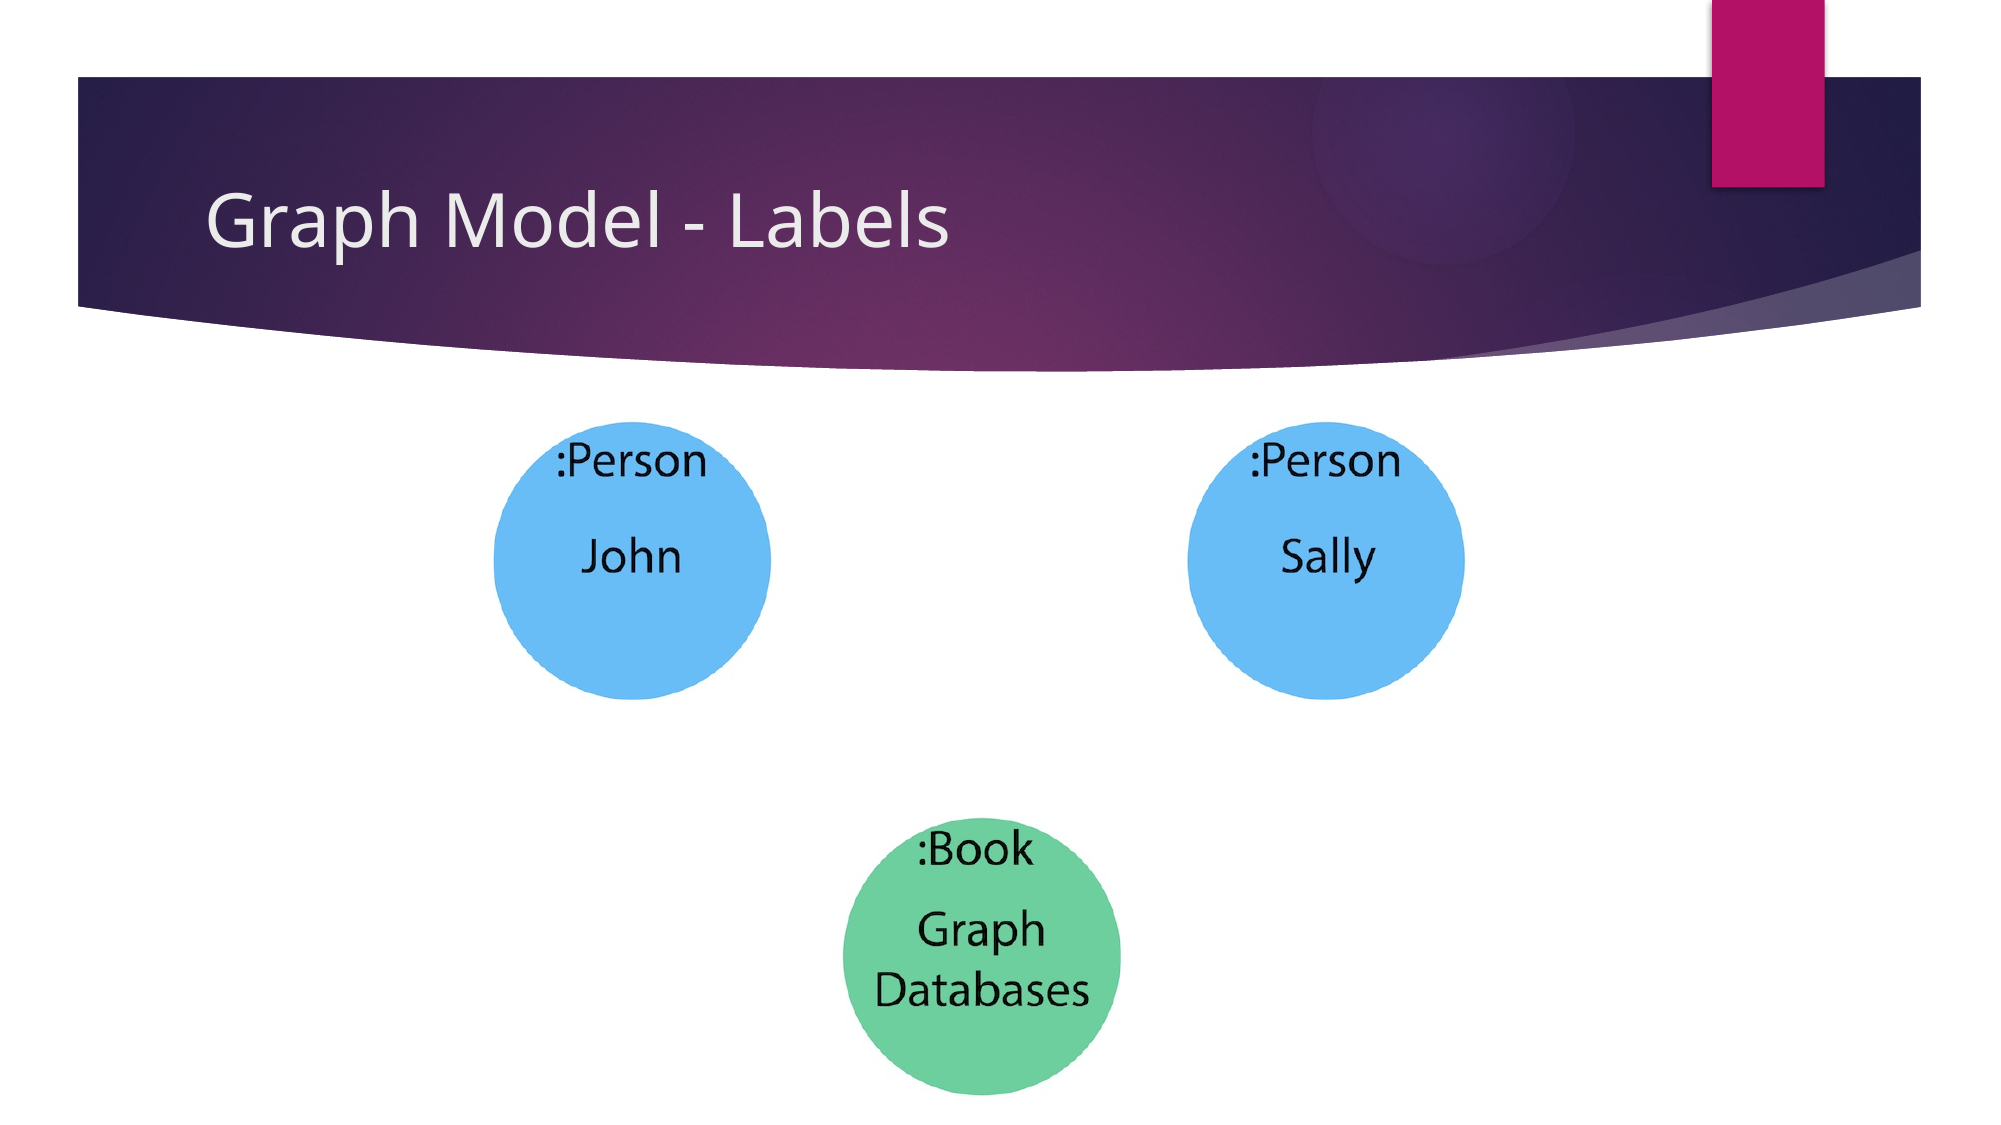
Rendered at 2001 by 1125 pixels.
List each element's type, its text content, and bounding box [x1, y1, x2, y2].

title Graph Model - Labels [189, 159, 1627, 276]
picture [456, 388, 1494, 1125]
